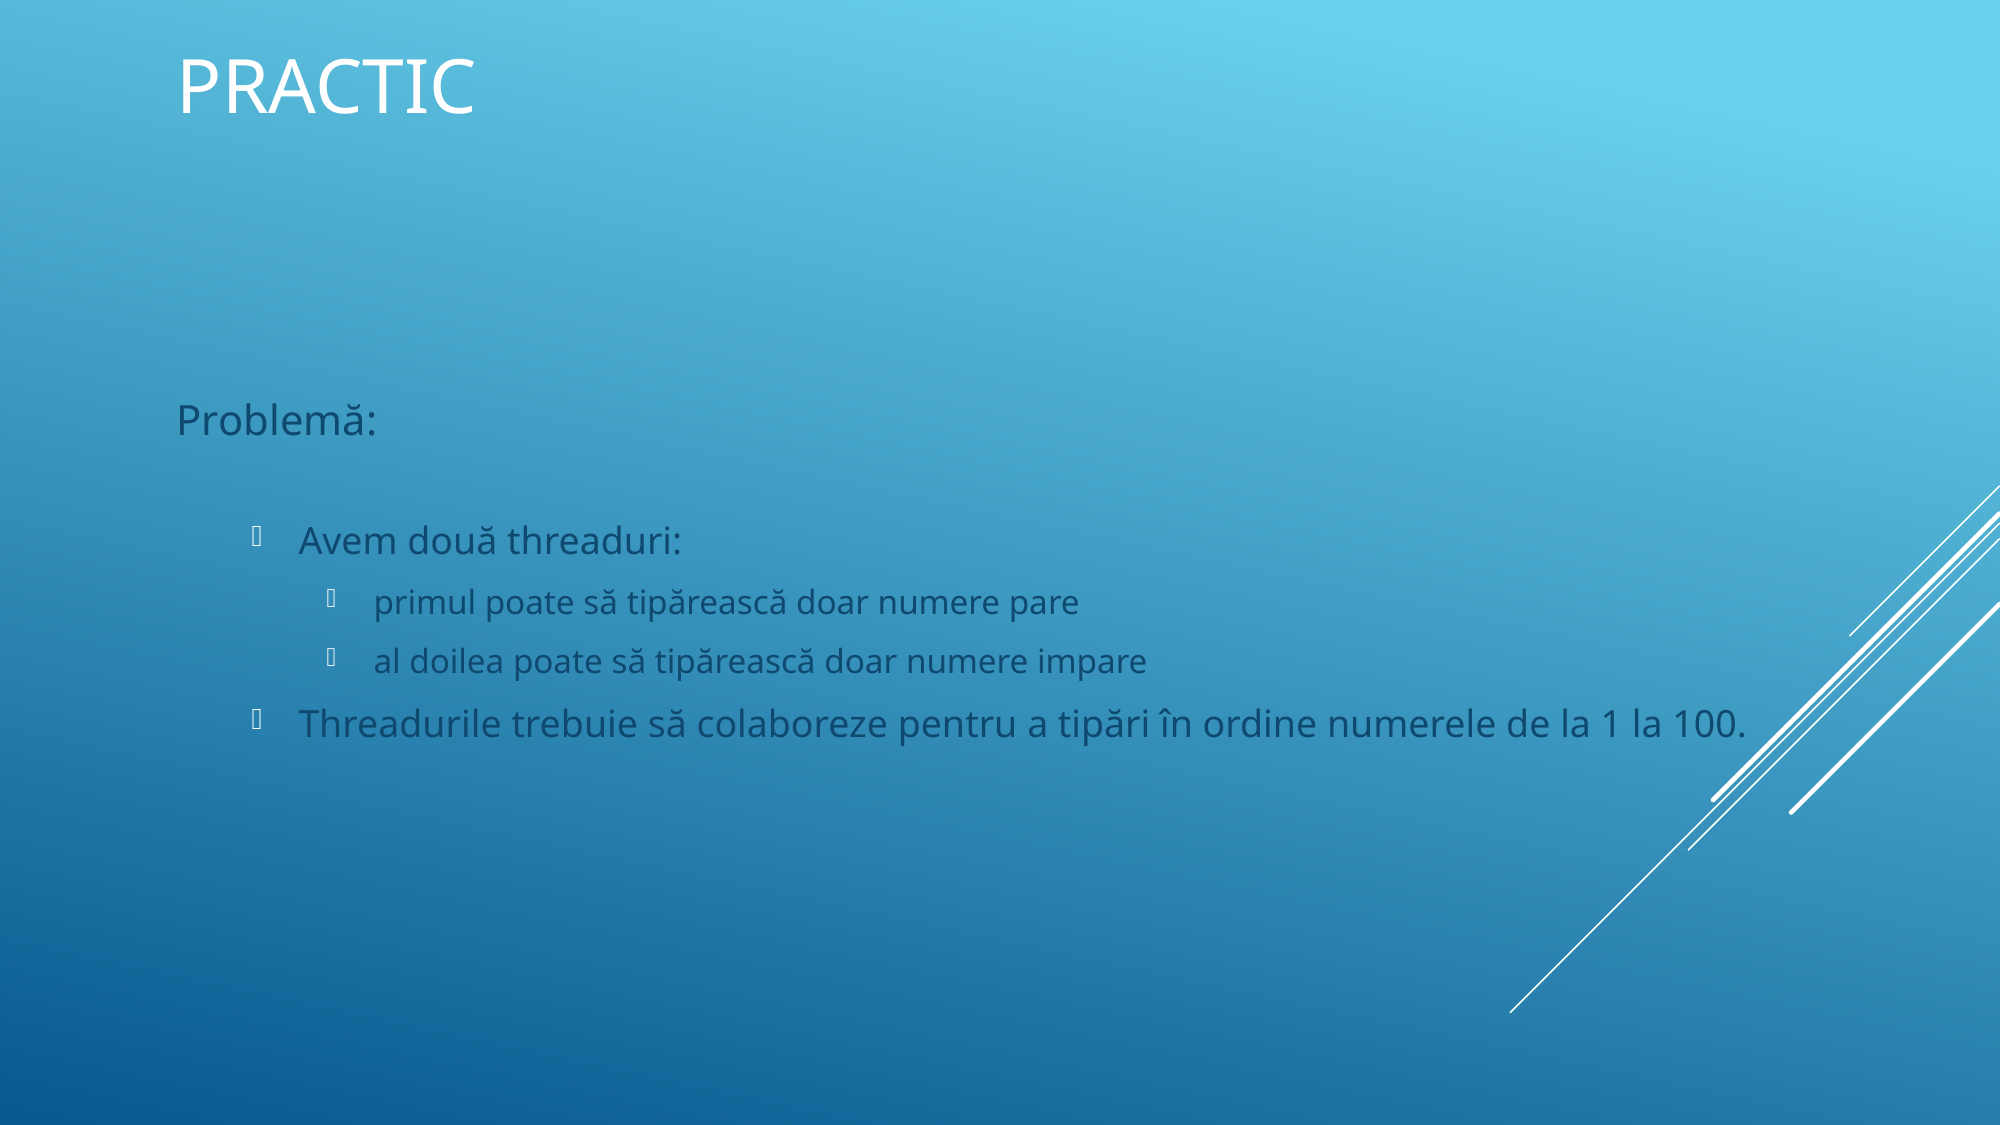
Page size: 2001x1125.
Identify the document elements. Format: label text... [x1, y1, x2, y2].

list Problemă: Avem două threaduri: primul poate să tipărească doar numere pare al doilea poate să tipărească doar numere impare Threadurile trebuie să colaboreze pentru a tipări în ordine numerele de la 1 la 100. [161, 201, 1923, 1038]
title PRACTIC [161, 21, 1923, 145]
